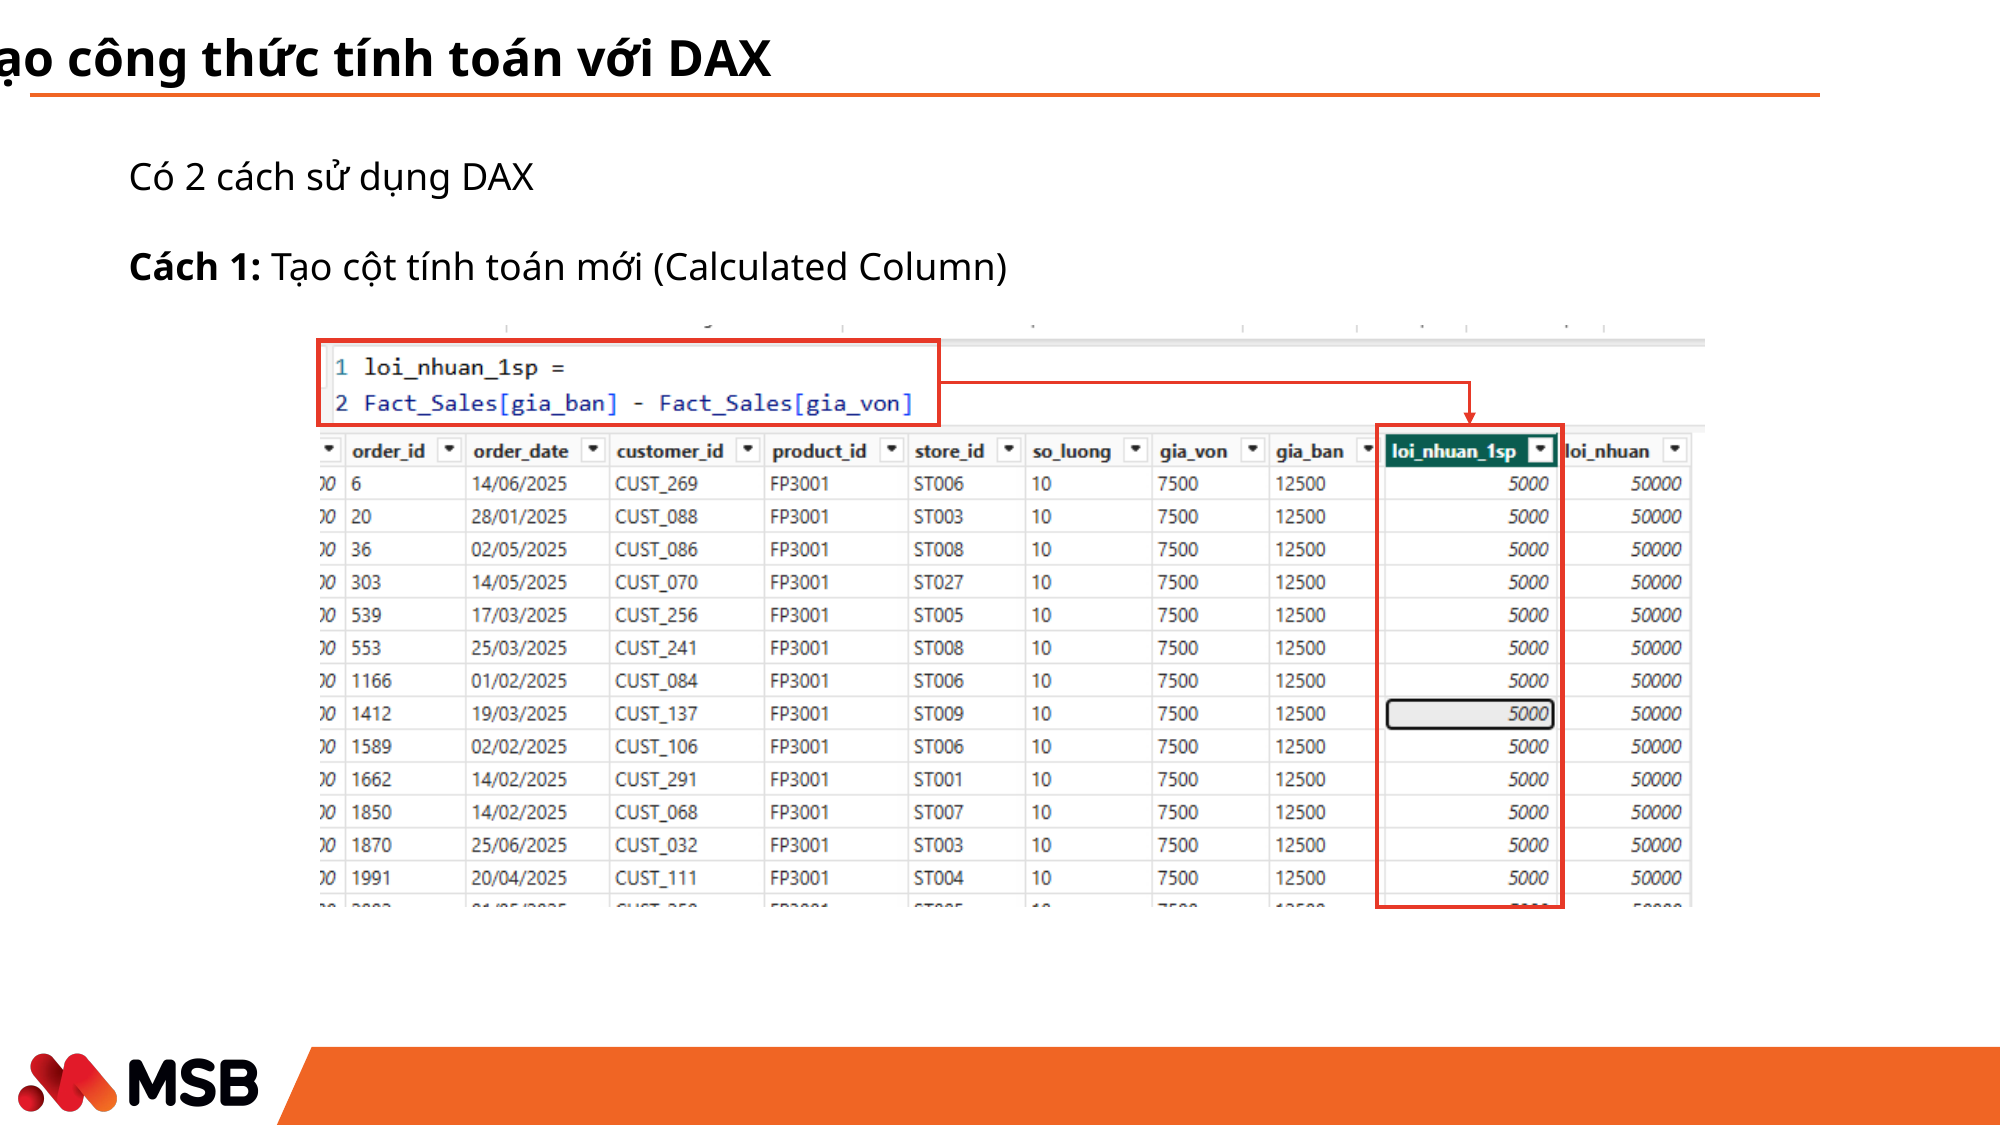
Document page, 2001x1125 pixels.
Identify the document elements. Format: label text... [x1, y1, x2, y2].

text_box Tạo công thức tính toán với DAX [0, 19, 787, 94]
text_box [938, 382, 1471, 426]
picture [16, 1040, 259, 1125]
picture [319, 325, 1706, 908]
text_box Có 2 cách sử dụng DAX Cách 1: Tạo cột tính toán mới (Calculated Column) [113, 145, 1819, 296]
text_box [275, 1045, 2000, 1125]
